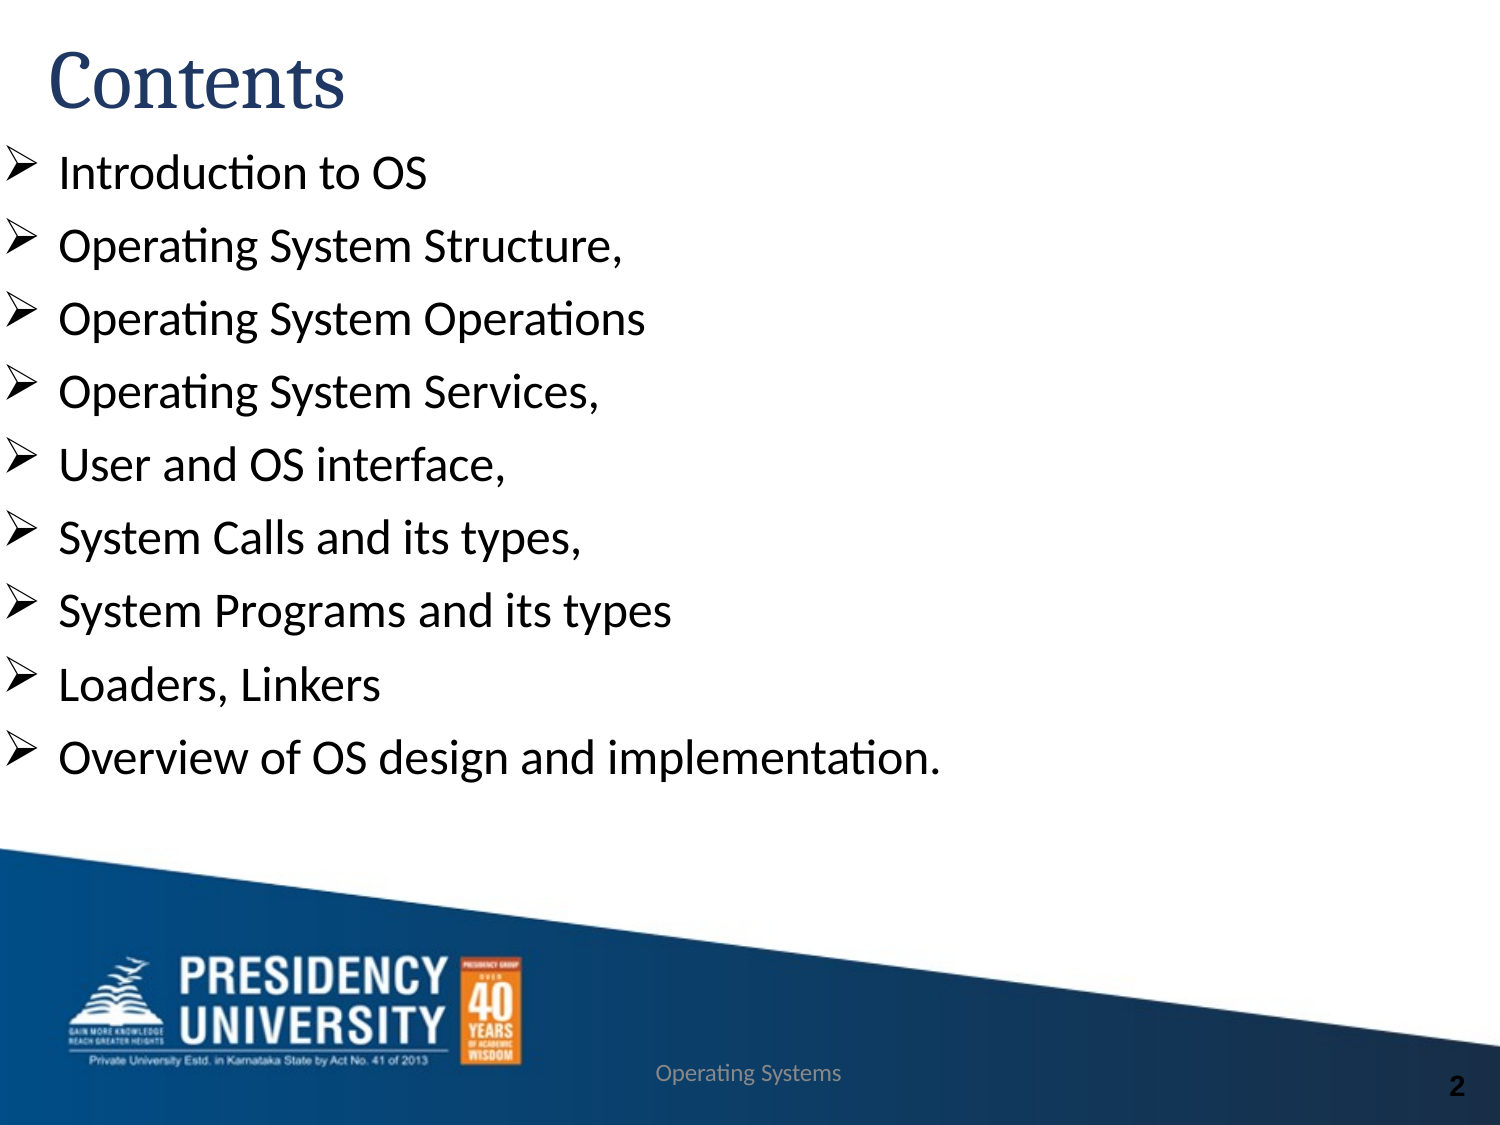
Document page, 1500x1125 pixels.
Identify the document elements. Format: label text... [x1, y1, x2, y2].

text_box Operating Systems [653, 1060, 847, 1087]
title Contents [37, 23, 1432, 126]
picture [0, 848, 1500, 1125]
text_box Introduction to OS Operating System Structure, Operating System Operations Operating System Services, User and OS interface, System Calls and its types, System Programs and its types Loaders, Linkers Overview of OS design and implementation. [0, 126, 1500, 785]
text_box 2 [1443, 1067, 1488, 1102]
